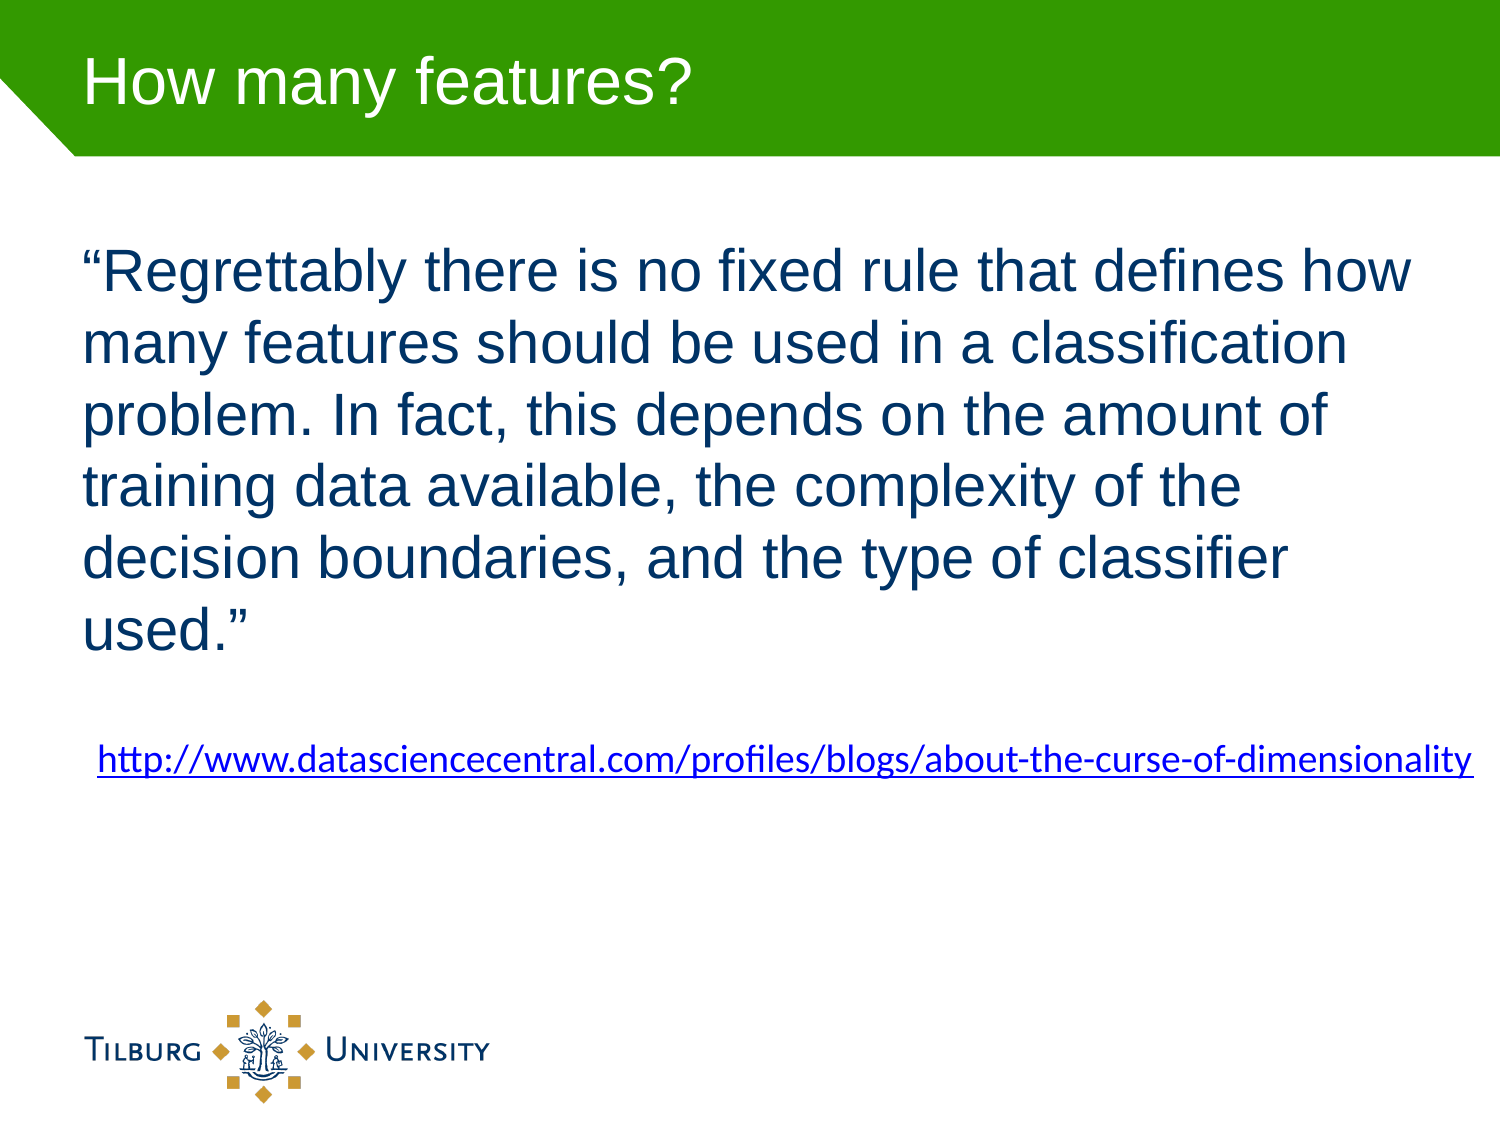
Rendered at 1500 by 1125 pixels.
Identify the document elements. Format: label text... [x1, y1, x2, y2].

text_box http://www.datasciencecentral.com/profiles/blogs/about-the-curse-of-dimensionality [89, 725, 1482, 789]
list “Regrettably there is no fixed rule that defines how many features should be used in a classification problem. In fact, this depends on the amount of training data available, the complexity of the decision boundaries, and the type of classifier used.” [74, 224, 1426, 658]
picture [78, 994, 495, 1111]
title How many features? [74, 0, 1426, 157]
